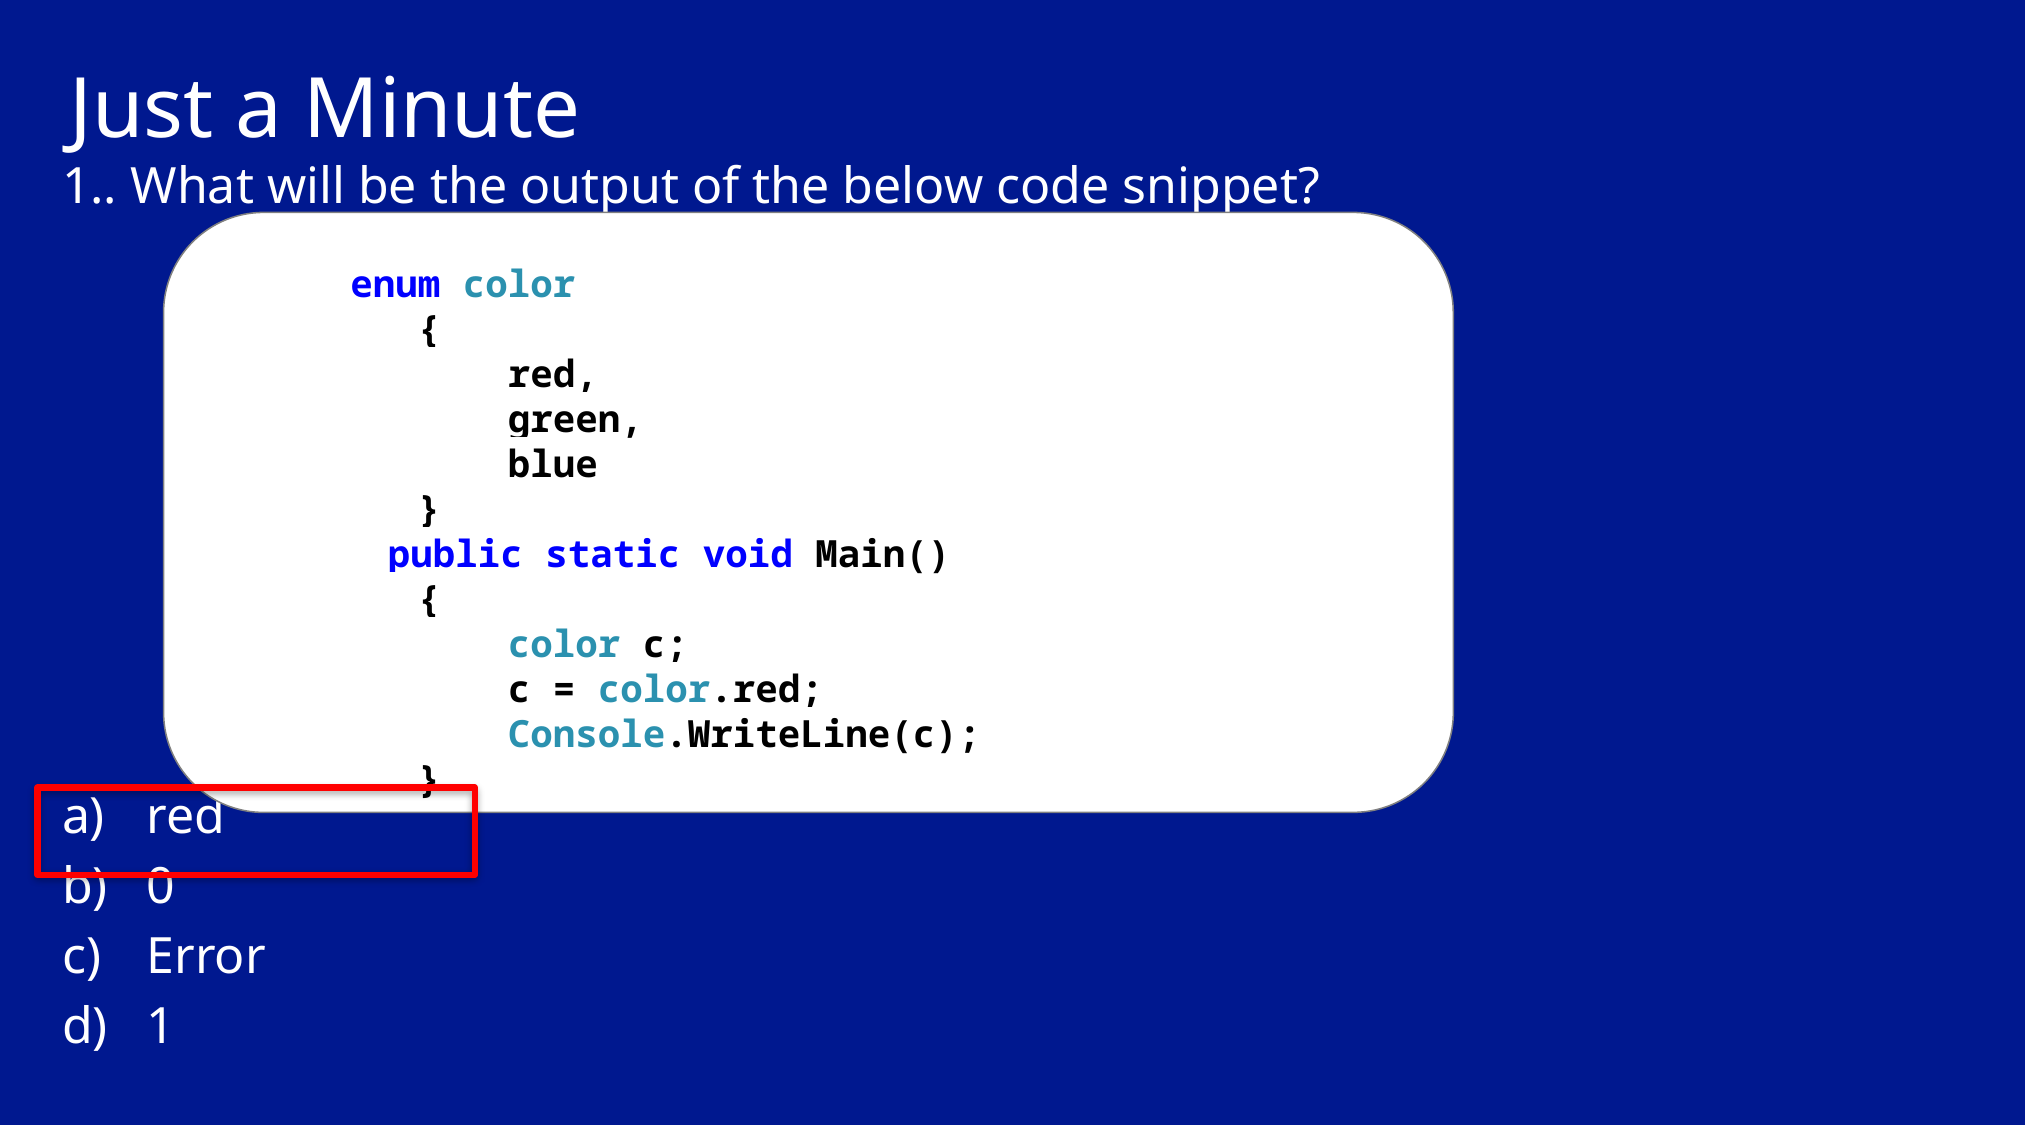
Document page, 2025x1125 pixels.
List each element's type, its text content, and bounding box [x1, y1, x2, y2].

list 1.. What will be the output of the below code snippet? red 0 Error 1 [37, 133, 1974, 1017]
title Just a Minute [44, 48, 1981, 195]
text_box enum color { red, green, blue } public static void Main() { color c; c = color.red; Console.WriteLine(c); } [163, 212, 1454, 813]
text_box [37, 787, 476, 876]
